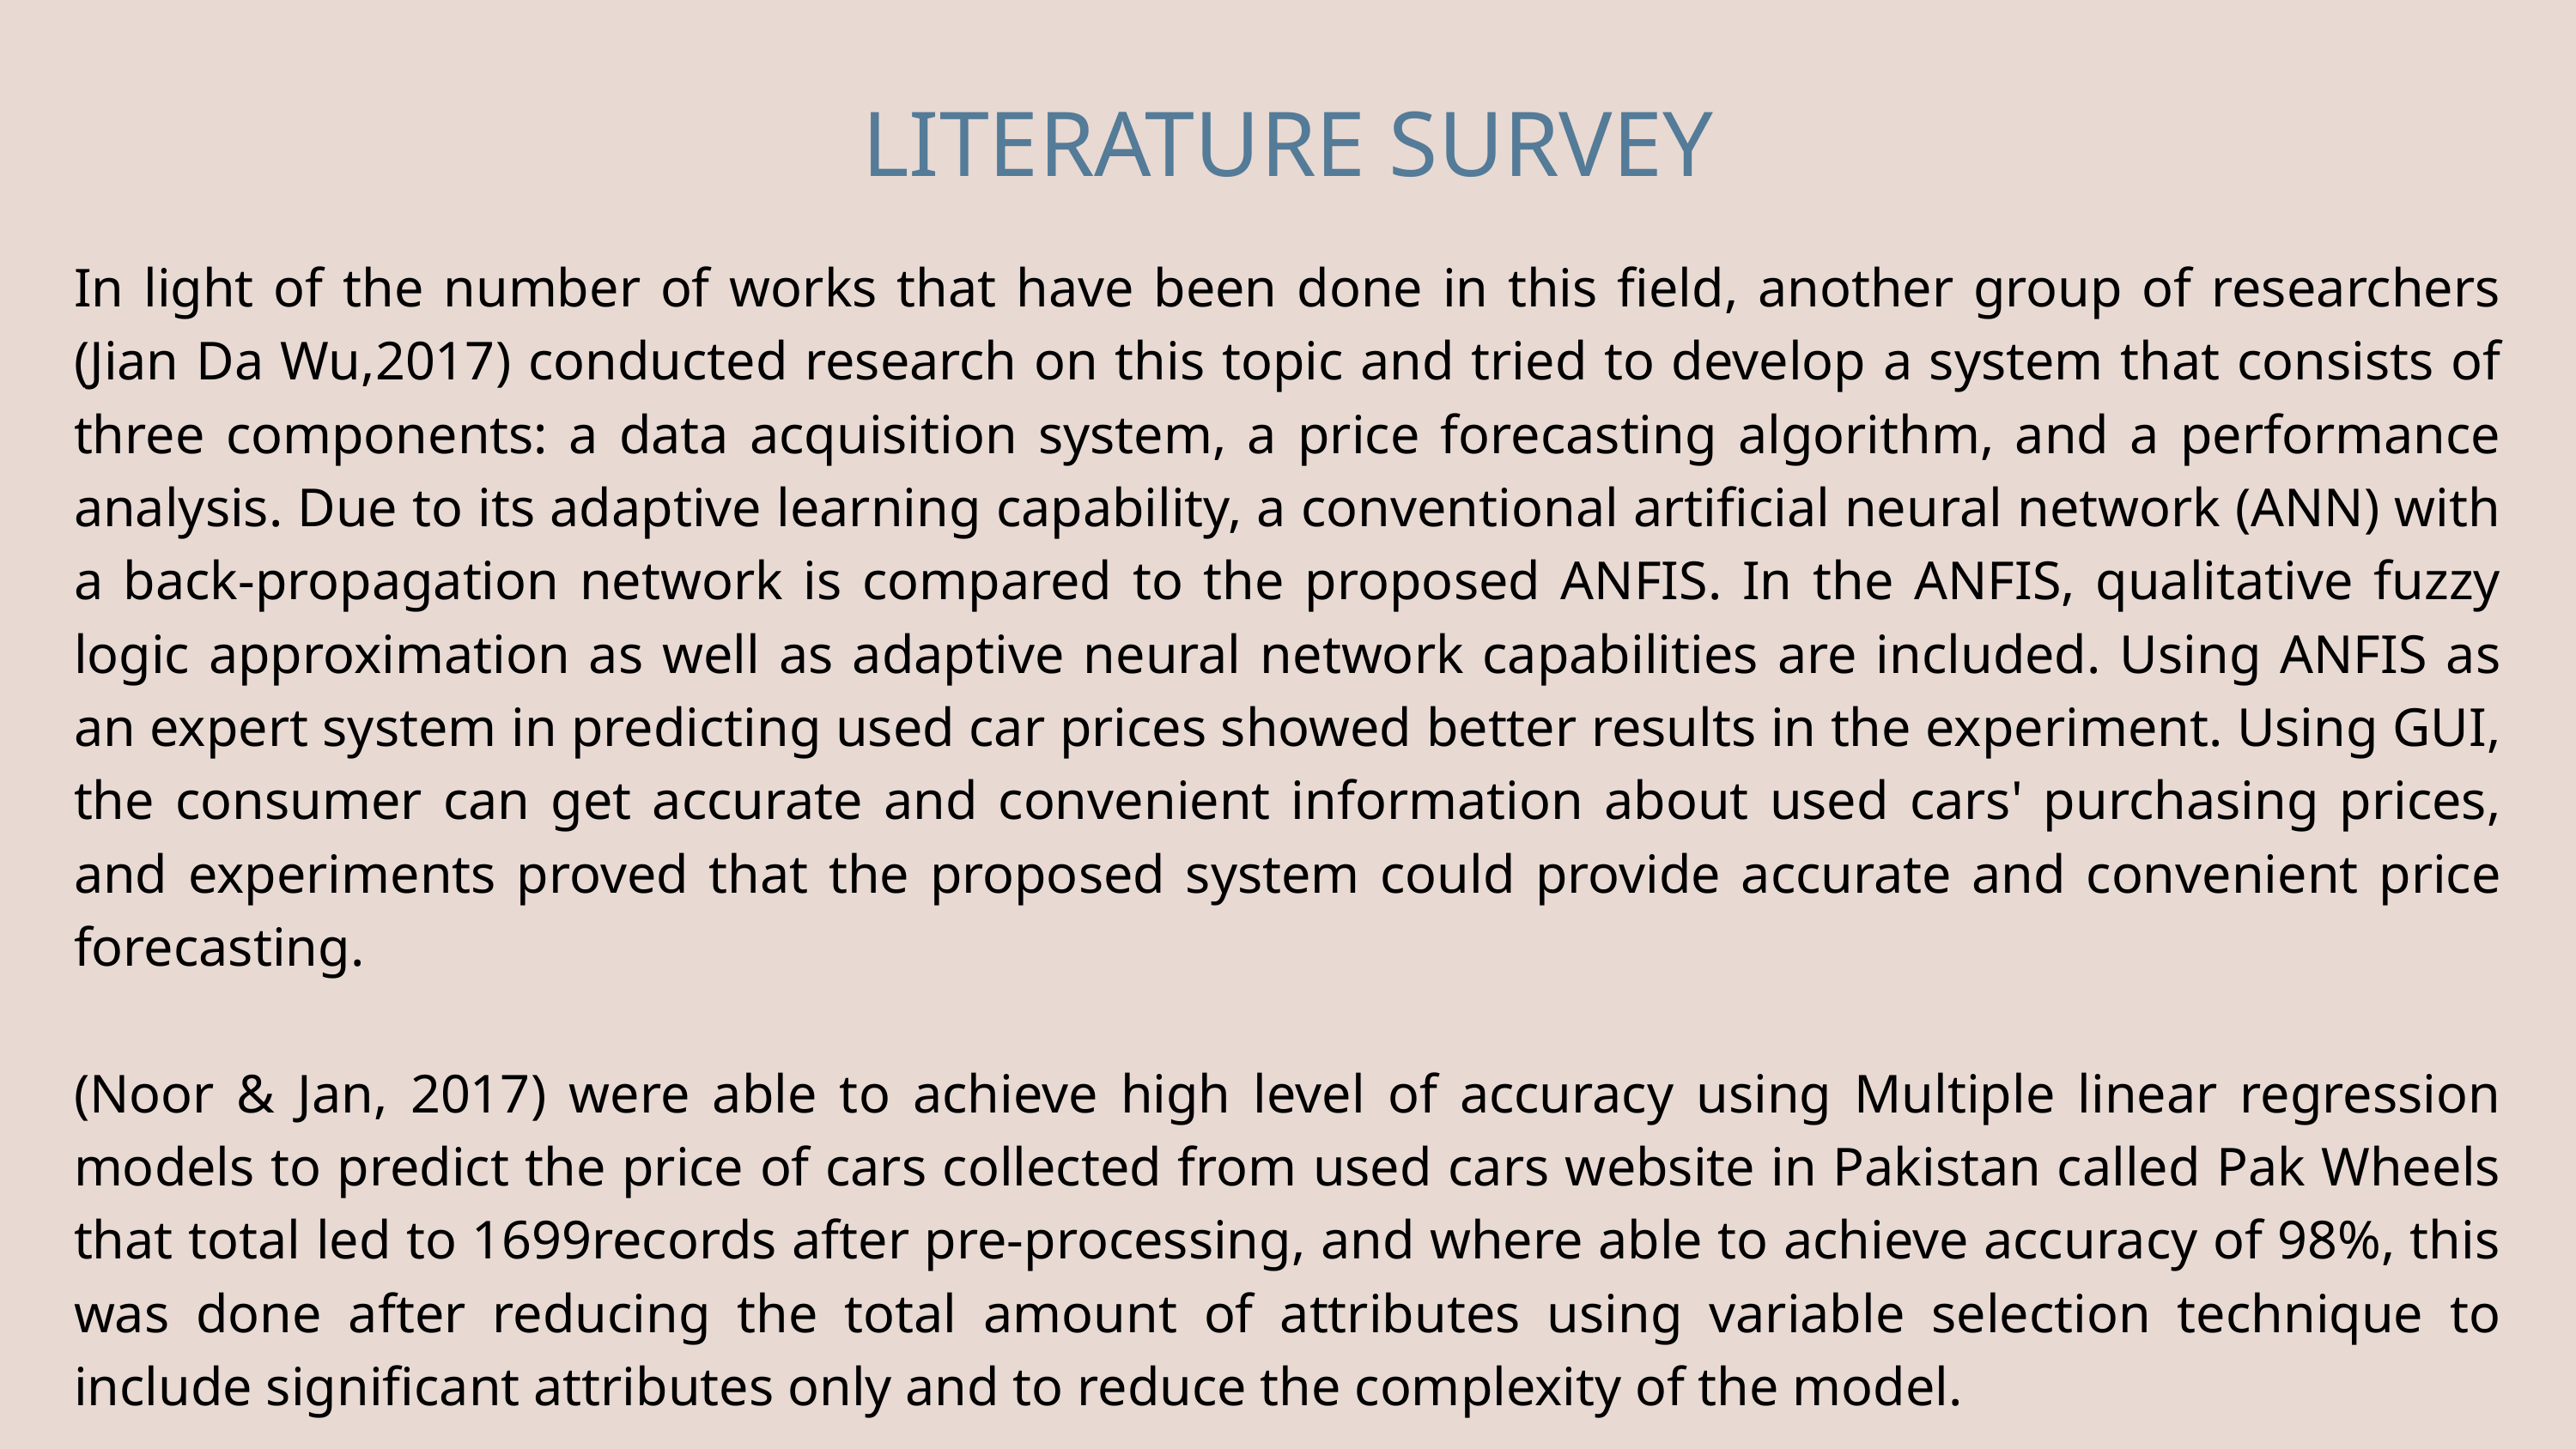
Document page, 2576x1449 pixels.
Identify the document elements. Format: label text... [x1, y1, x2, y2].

text_box LITERATURE SURVEY [144, 106, 2432, 195]
text_box In light of the number of works that have been done in this field, another group of researchers (Jian Da Wu,2017) conducted research on this topic and tried to develop a system that consists of three components: a data acquisition system, a price forecasting algorithm, and a performance analysis. Due to its adaptive learning capability, a conventional artificial neural network (ANN) with a back-propagation network is compared to the proposed ANFIS. In the ANFIS, qualitative fuzzy logic approximation as well as adaptive neural network capabilities are included. Using ANFIS as an expert system in predicting used car prices showed better results in the experiment. Using GUI, the consumer can get accurate and convenient information about used cars' purchasing prices, and experiments proved that the proposed system could provide accurate and convenient price forecasting. (Noor & Jan, 2017) were able to achieve high level of accuracy using Multiple linear regression models to predict the price of cars collected from used cars website in Pakistan called Pak Wheels that total led to 1699records after pre-processing, and where able to achieve accuracy of 98%, this was done after reducing the total amount of attributes using variable selection technique to include significant attributes only and to reduce the complexity of the model. [74, 244, 2502, 1416]
